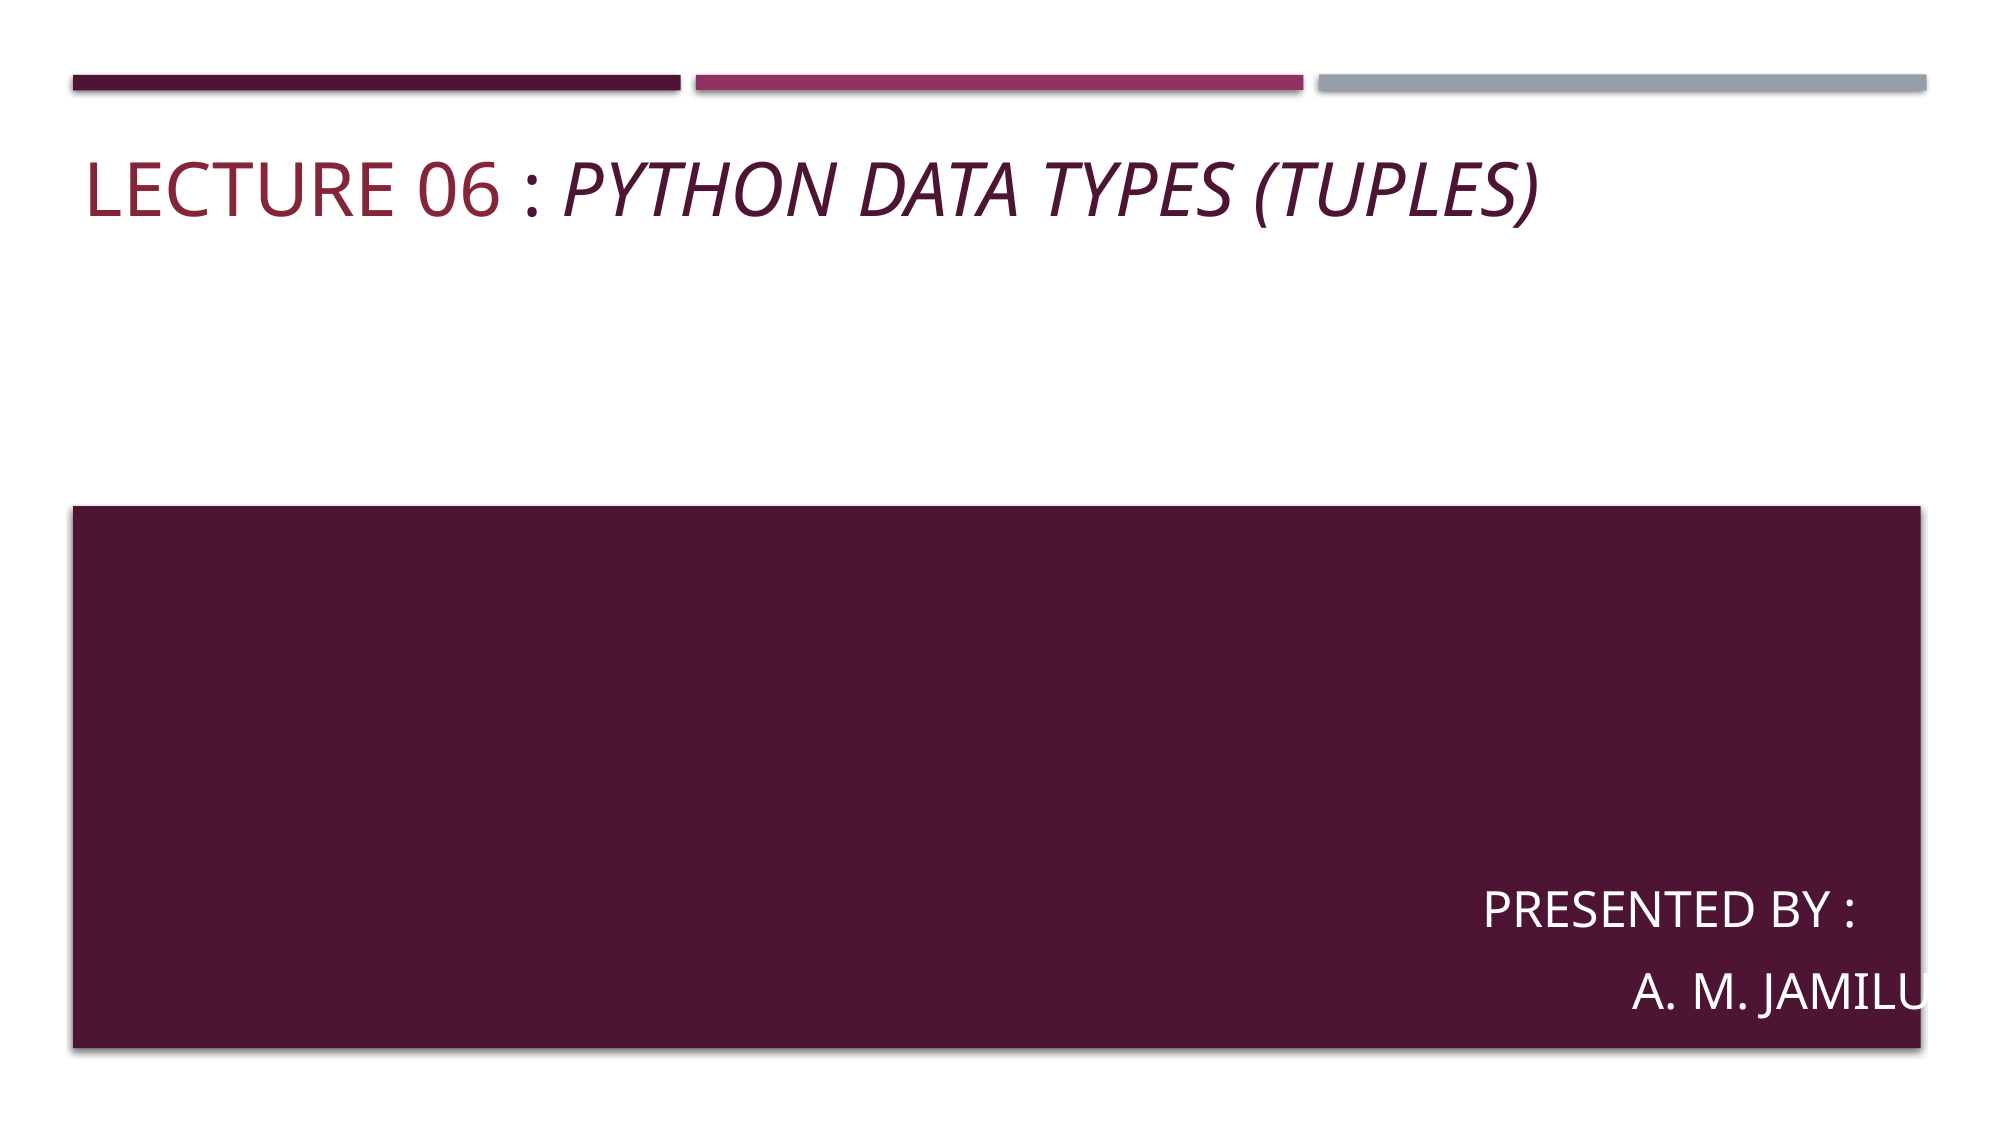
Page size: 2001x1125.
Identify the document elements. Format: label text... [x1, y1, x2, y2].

subtitle Presented by : a. M. jamilu [1467, 869, 2000, 1050]
title Lecture 06 : python DATA TYPES (TUPLES) [68, 114, 1873, 240]
